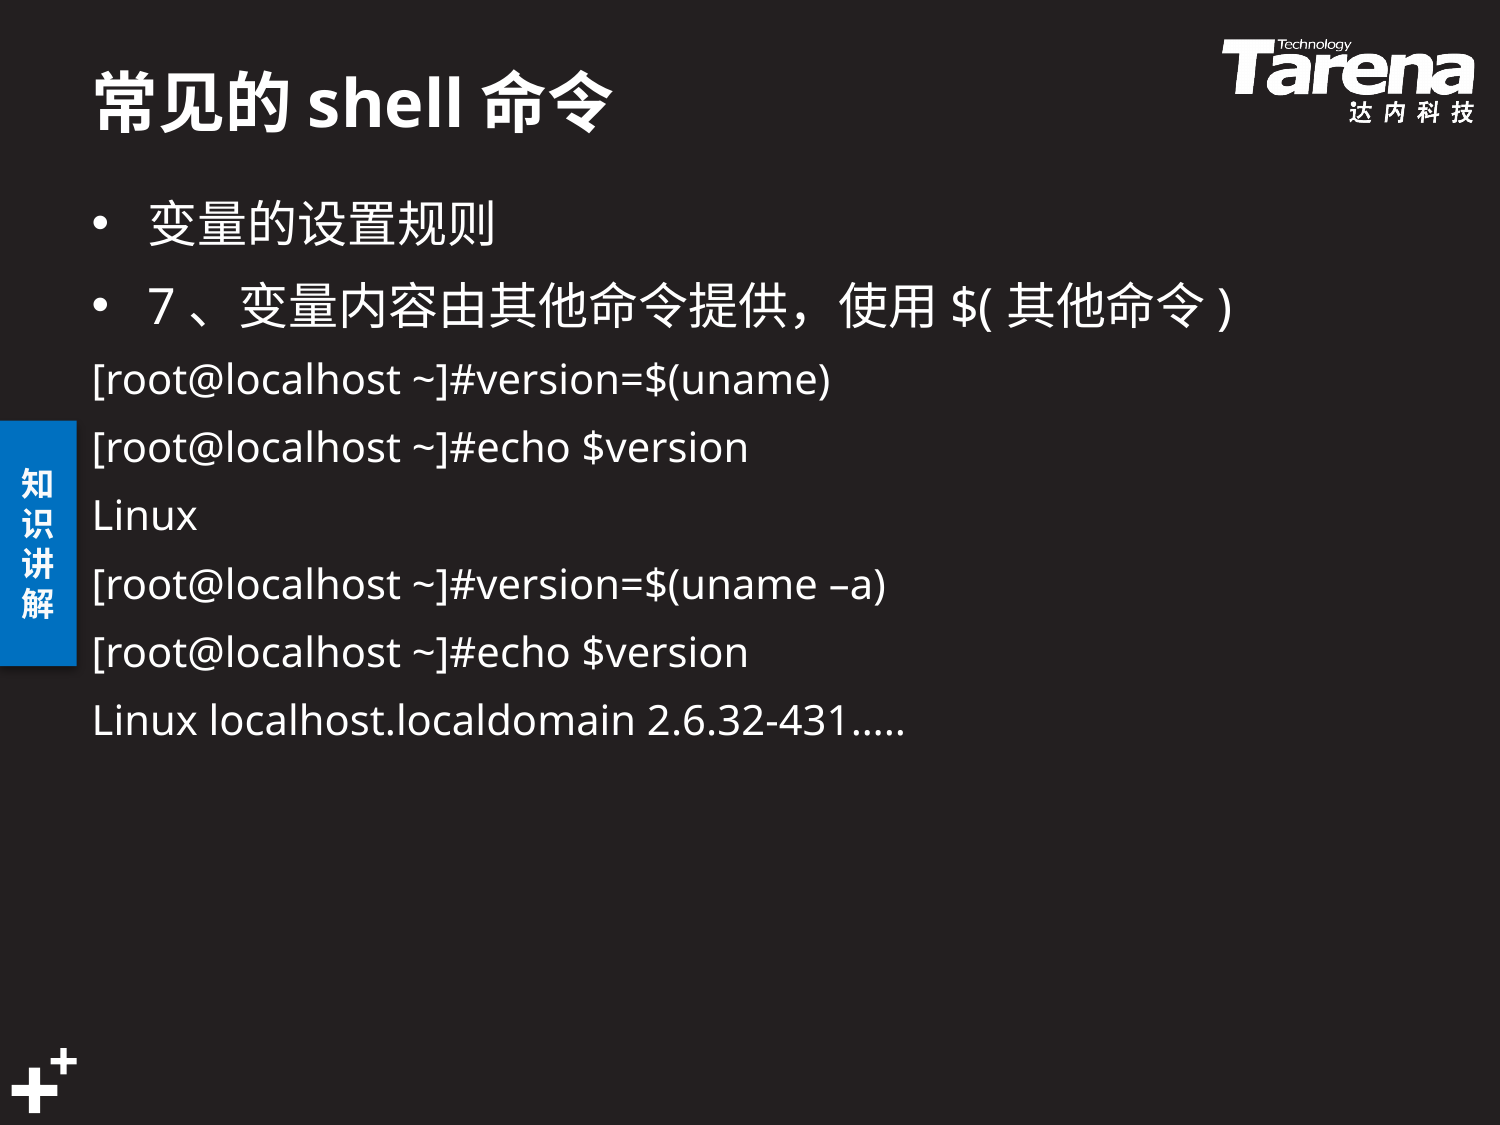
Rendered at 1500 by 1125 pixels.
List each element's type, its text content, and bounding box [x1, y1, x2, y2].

list 变量的设置规则 7、变量内容由其他命令提供，使用$(其他命令) [root@localhost ~]#version=$(uname) [root@localhost ~]#echo $version Linux [root@localhost ~]#version=$(uname –a) [root@localhost ~]#echo $version Linux localhost.localdomain 2.6.32-431….. [76, 172, 1400, 940]
picture [1222, 39, 1475, 123]
title 常见的shell命令 [76, 42, 1188, 160]
